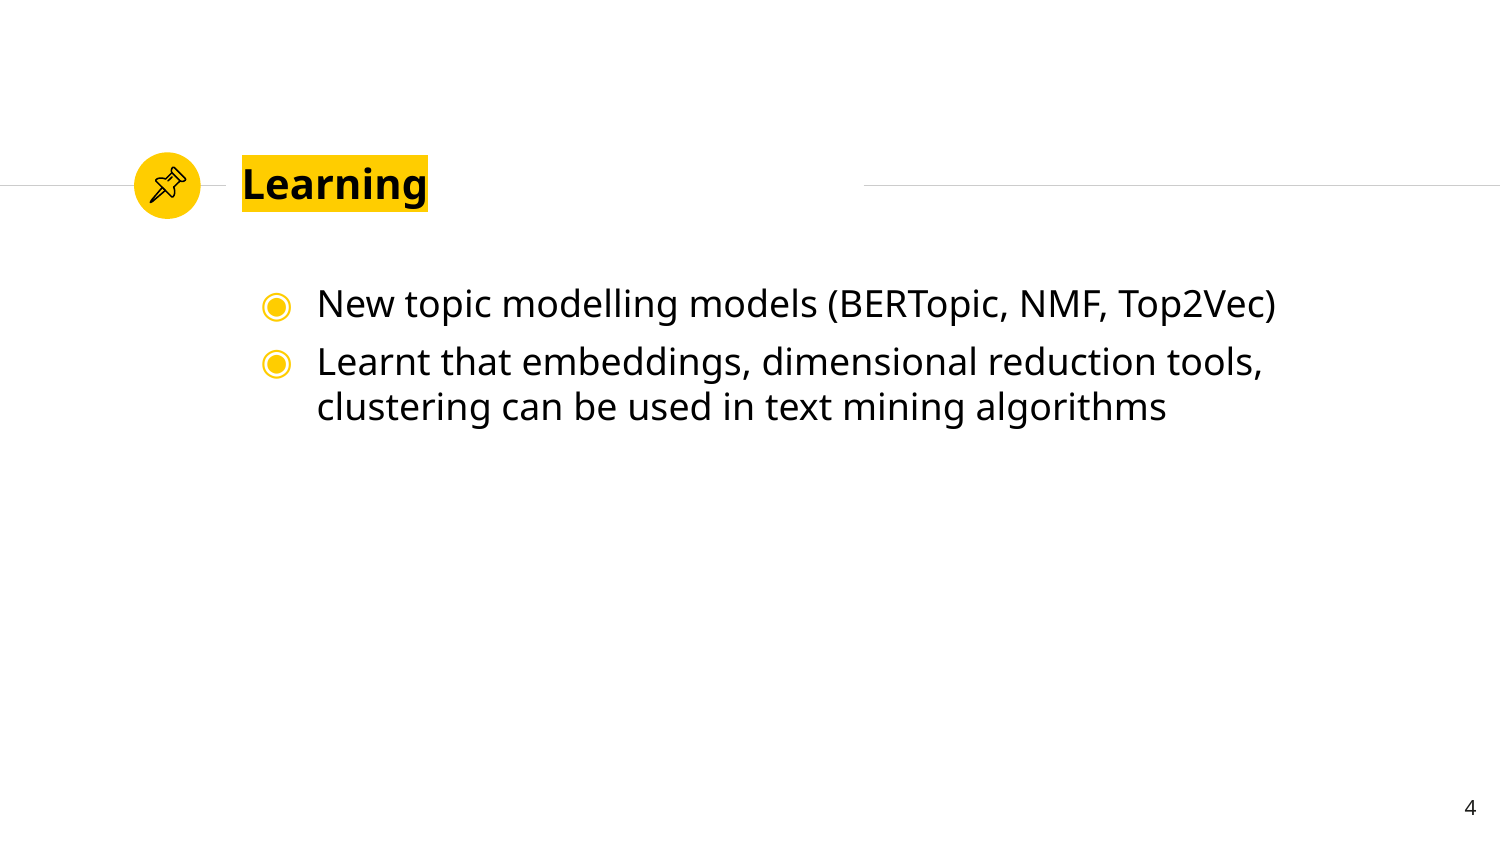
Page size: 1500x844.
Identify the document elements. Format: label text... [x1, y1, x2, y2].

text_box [150, 166, 186, 203]
title Learning [226, 146, 863, 219]
slide_number 4 [1401, 779, 1492, 844]
list New topic modelling models (BERTopic, NMF, Top2Vec) Learnt that embeddings, dimensional reduction tools, clustering can be used in text mining algorithms [226, 265, 1344, 776]
